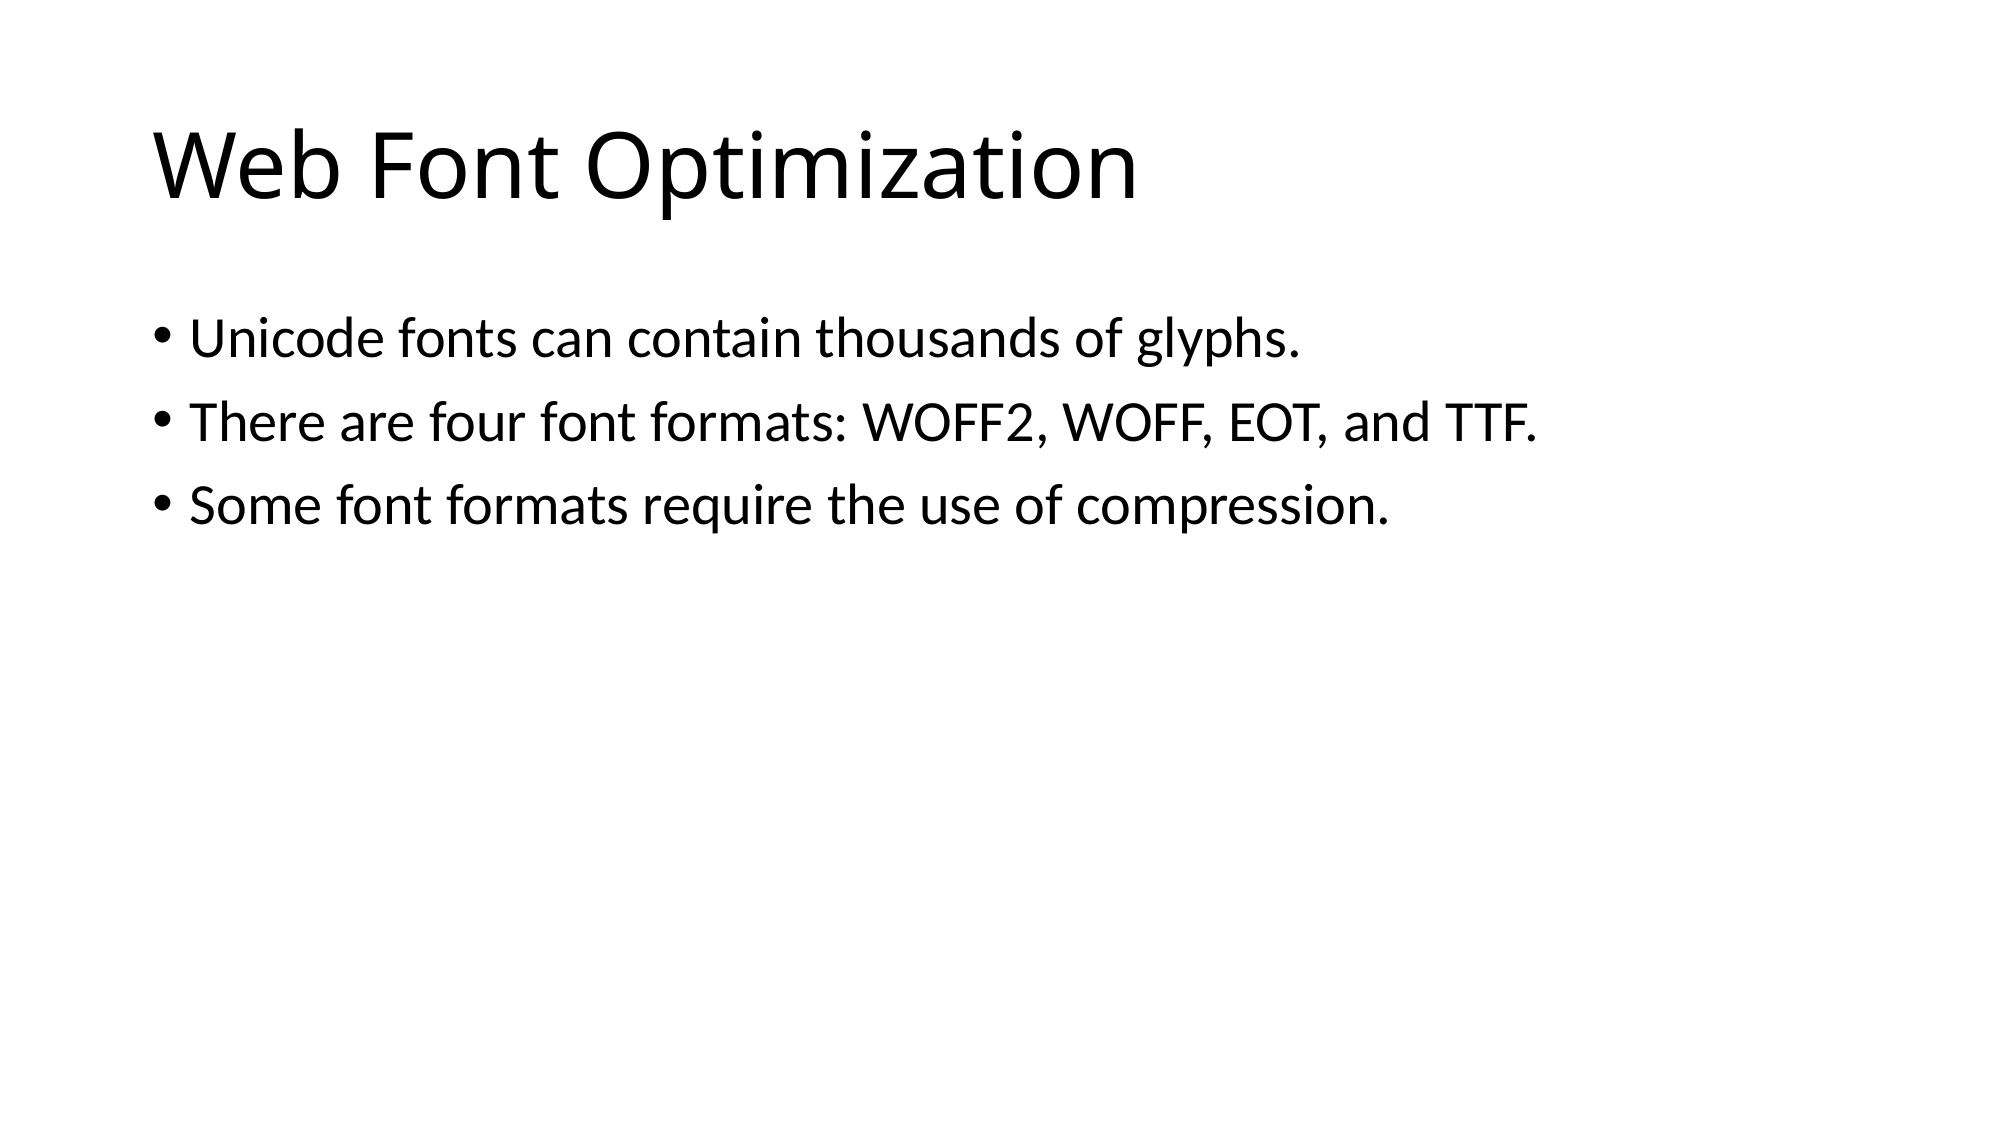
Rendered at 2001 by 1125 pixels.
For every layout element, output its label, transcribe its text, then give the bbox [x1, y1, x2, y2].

title Web Font Optimization [137, 59, 1863, 278]
list Unicode fonts can contain thousands of glyphs. There are four font formats: WOFF2, WOFF, EOT, and TTF. Some font formats require the use of compression. [137, 299, 1863, 1014]
